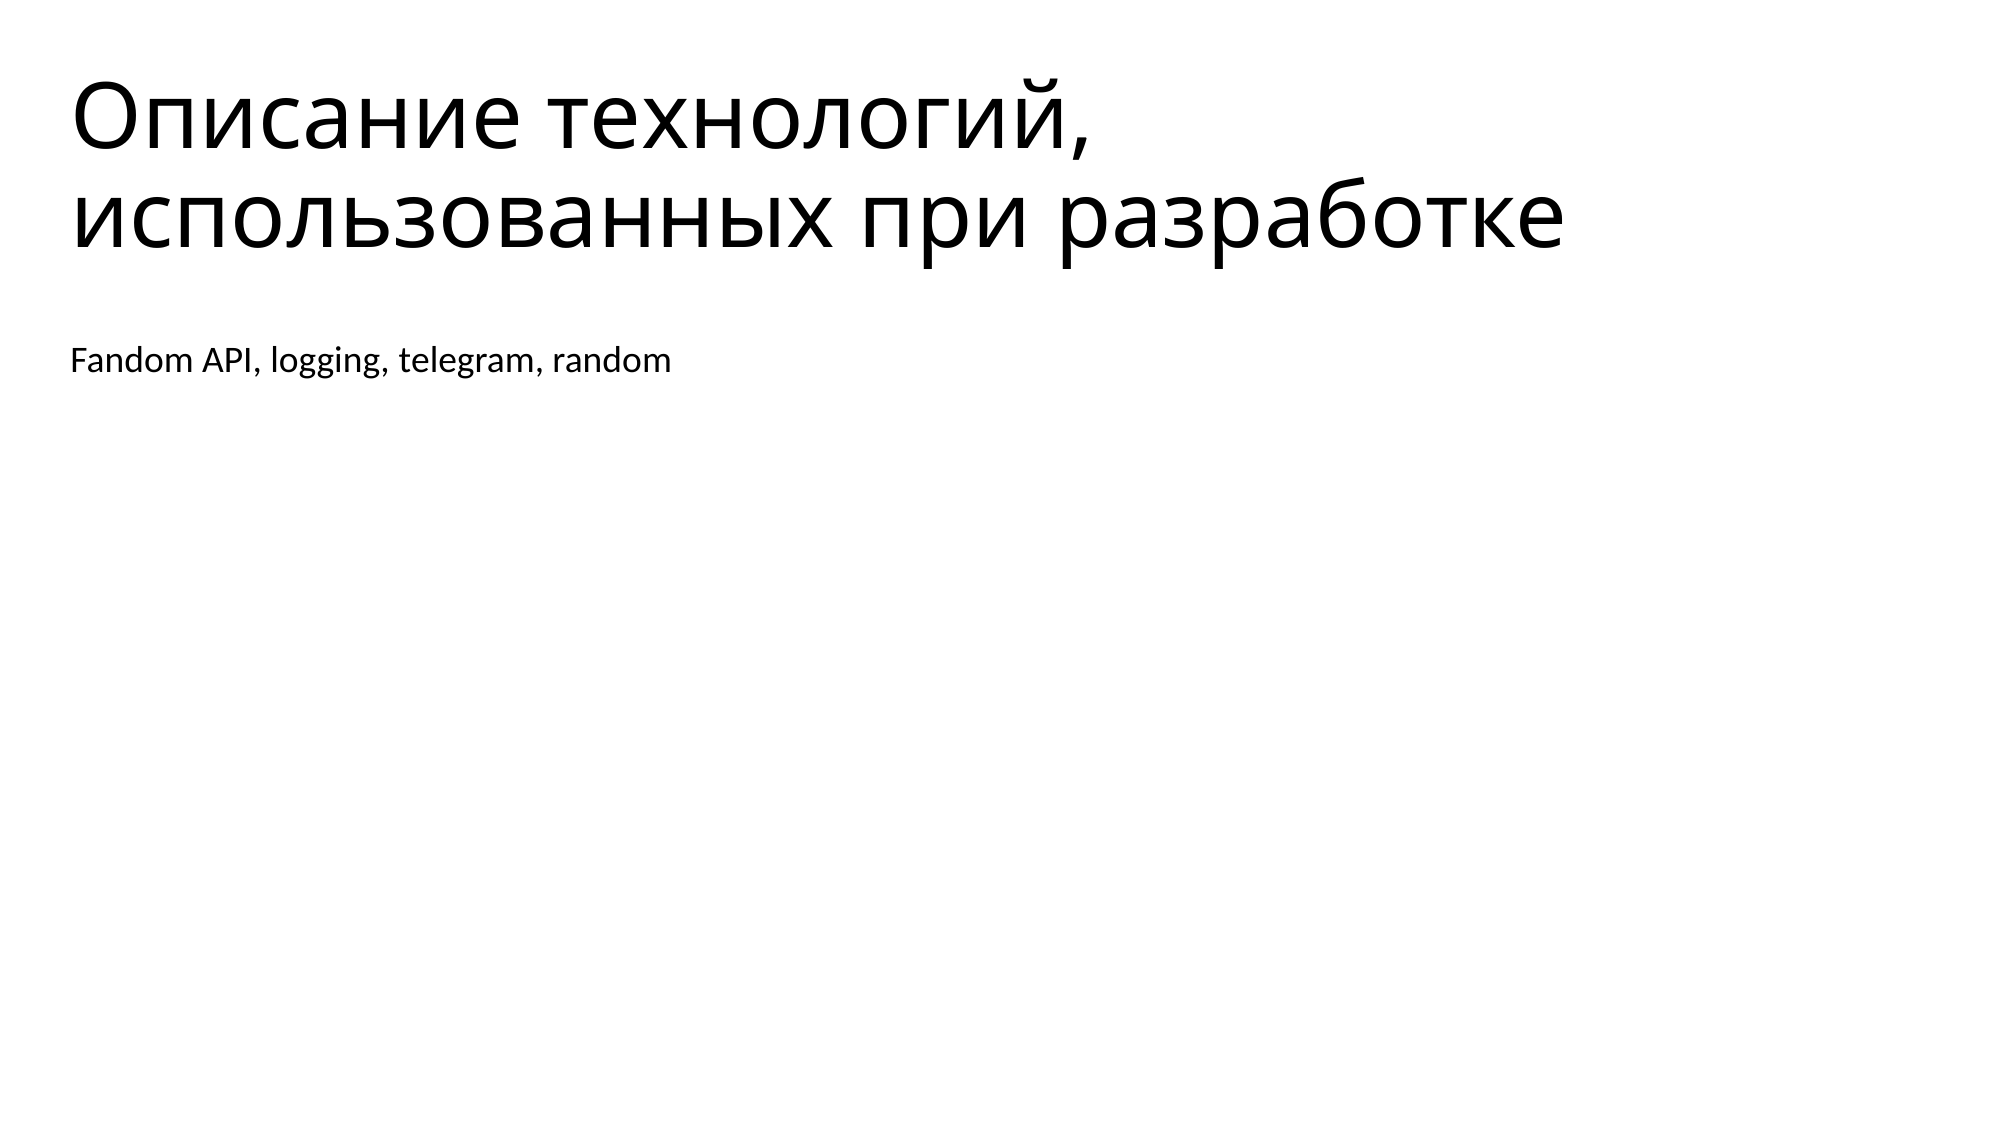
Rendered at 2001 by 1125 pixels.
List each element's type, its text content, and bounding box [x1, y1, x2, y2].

text_box Fandom API, logging, telegram, random [55, 327, 1863, 1031]
title Описание технологий, использованных при разработке [55, 59, 1863, 278]
